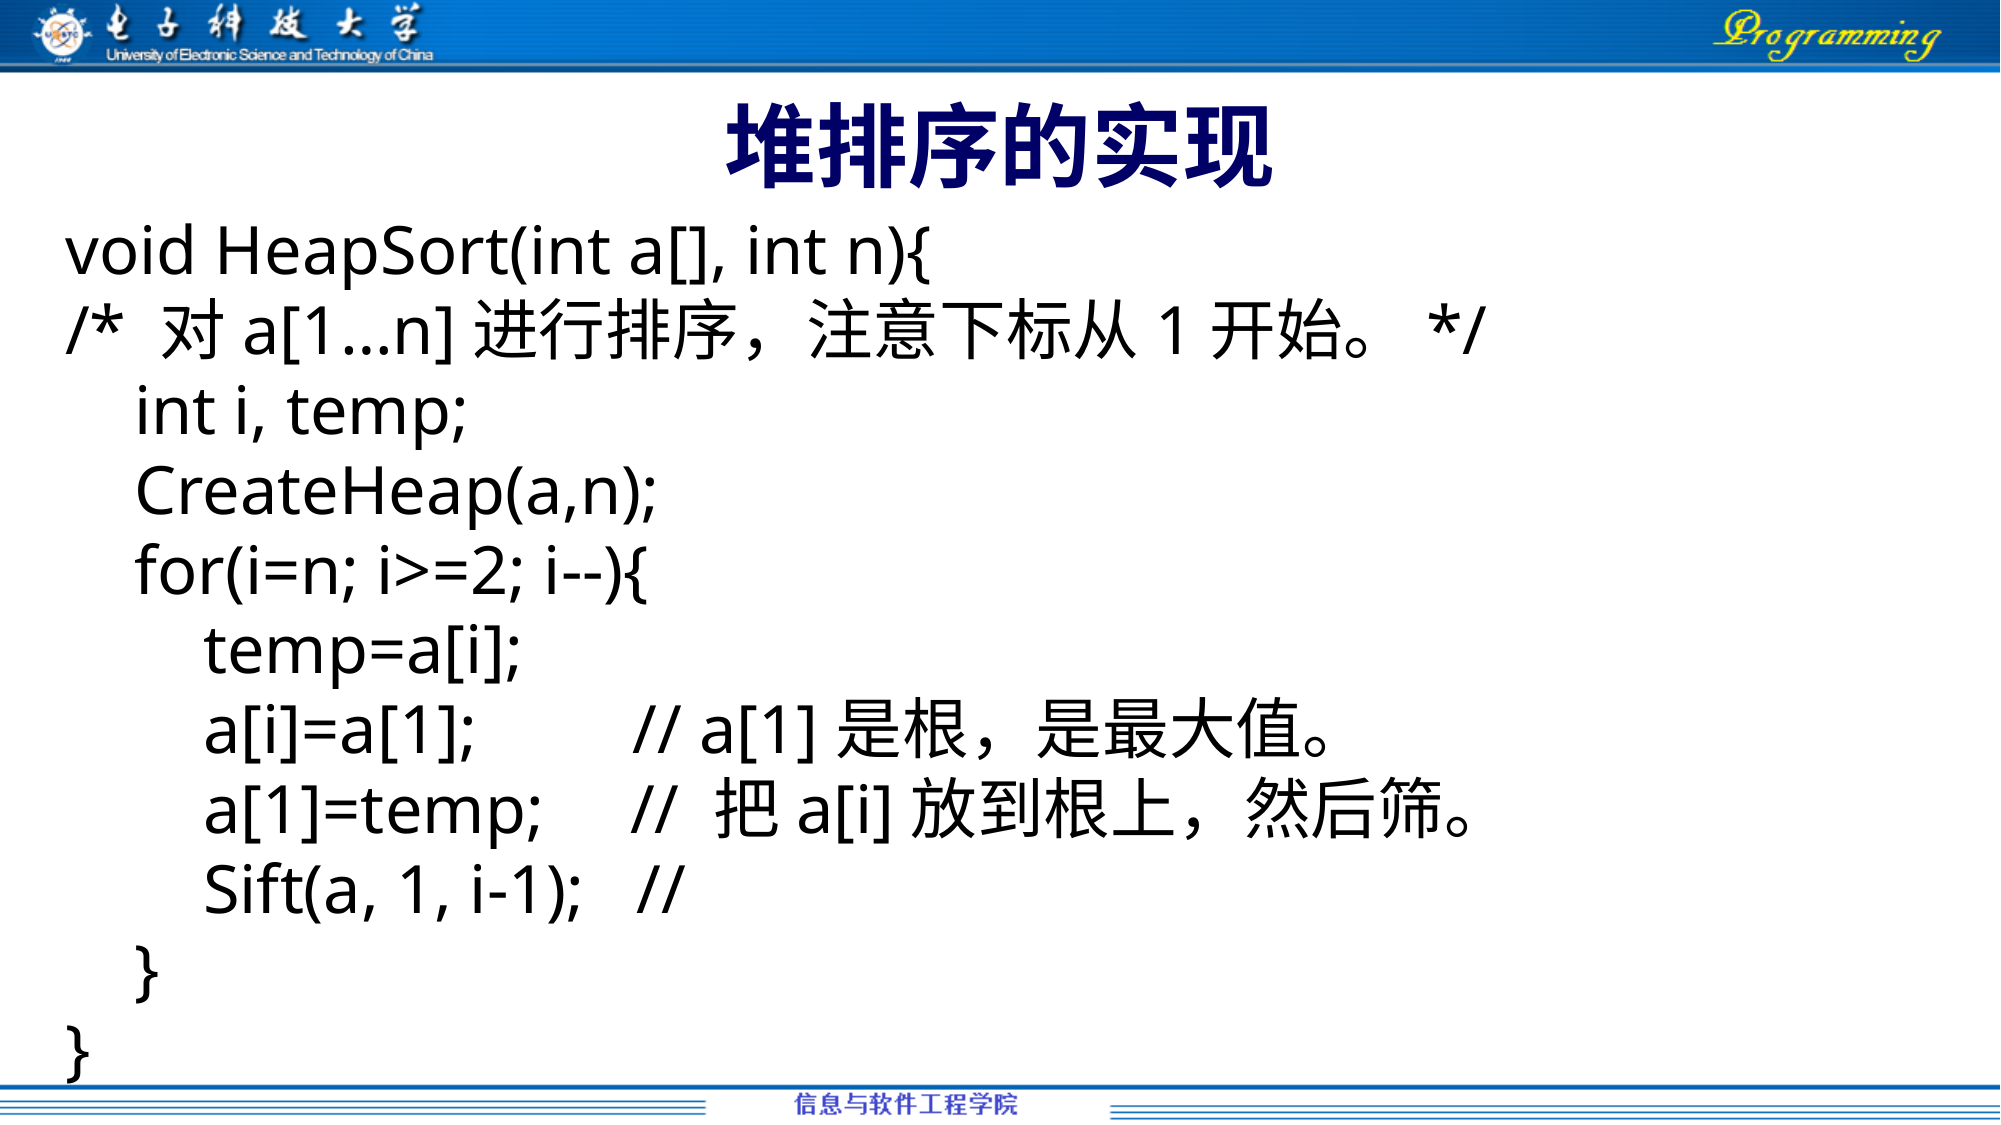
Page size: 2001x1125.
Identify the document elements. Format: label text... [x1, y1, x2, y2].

picture [0, 0, 2000, 1125]
list void HeapSort(int a[], int n){ /* 对a[1…n]进行排序，注意下标从1开始。*/ int i, temp; CreateHeap(a,n); for(i=n; i>=2; i--){ temp=a[i]; a[i]=a[1]; // a[1]是根，是最大值。 a[1]=temp; // 把a[i]放到根上，然后筛。 Sift(a, 1, i-1); // } } [50, 200, 1950, 1050]
title 堆排序的实现 [150, 87, 1850, 200]
